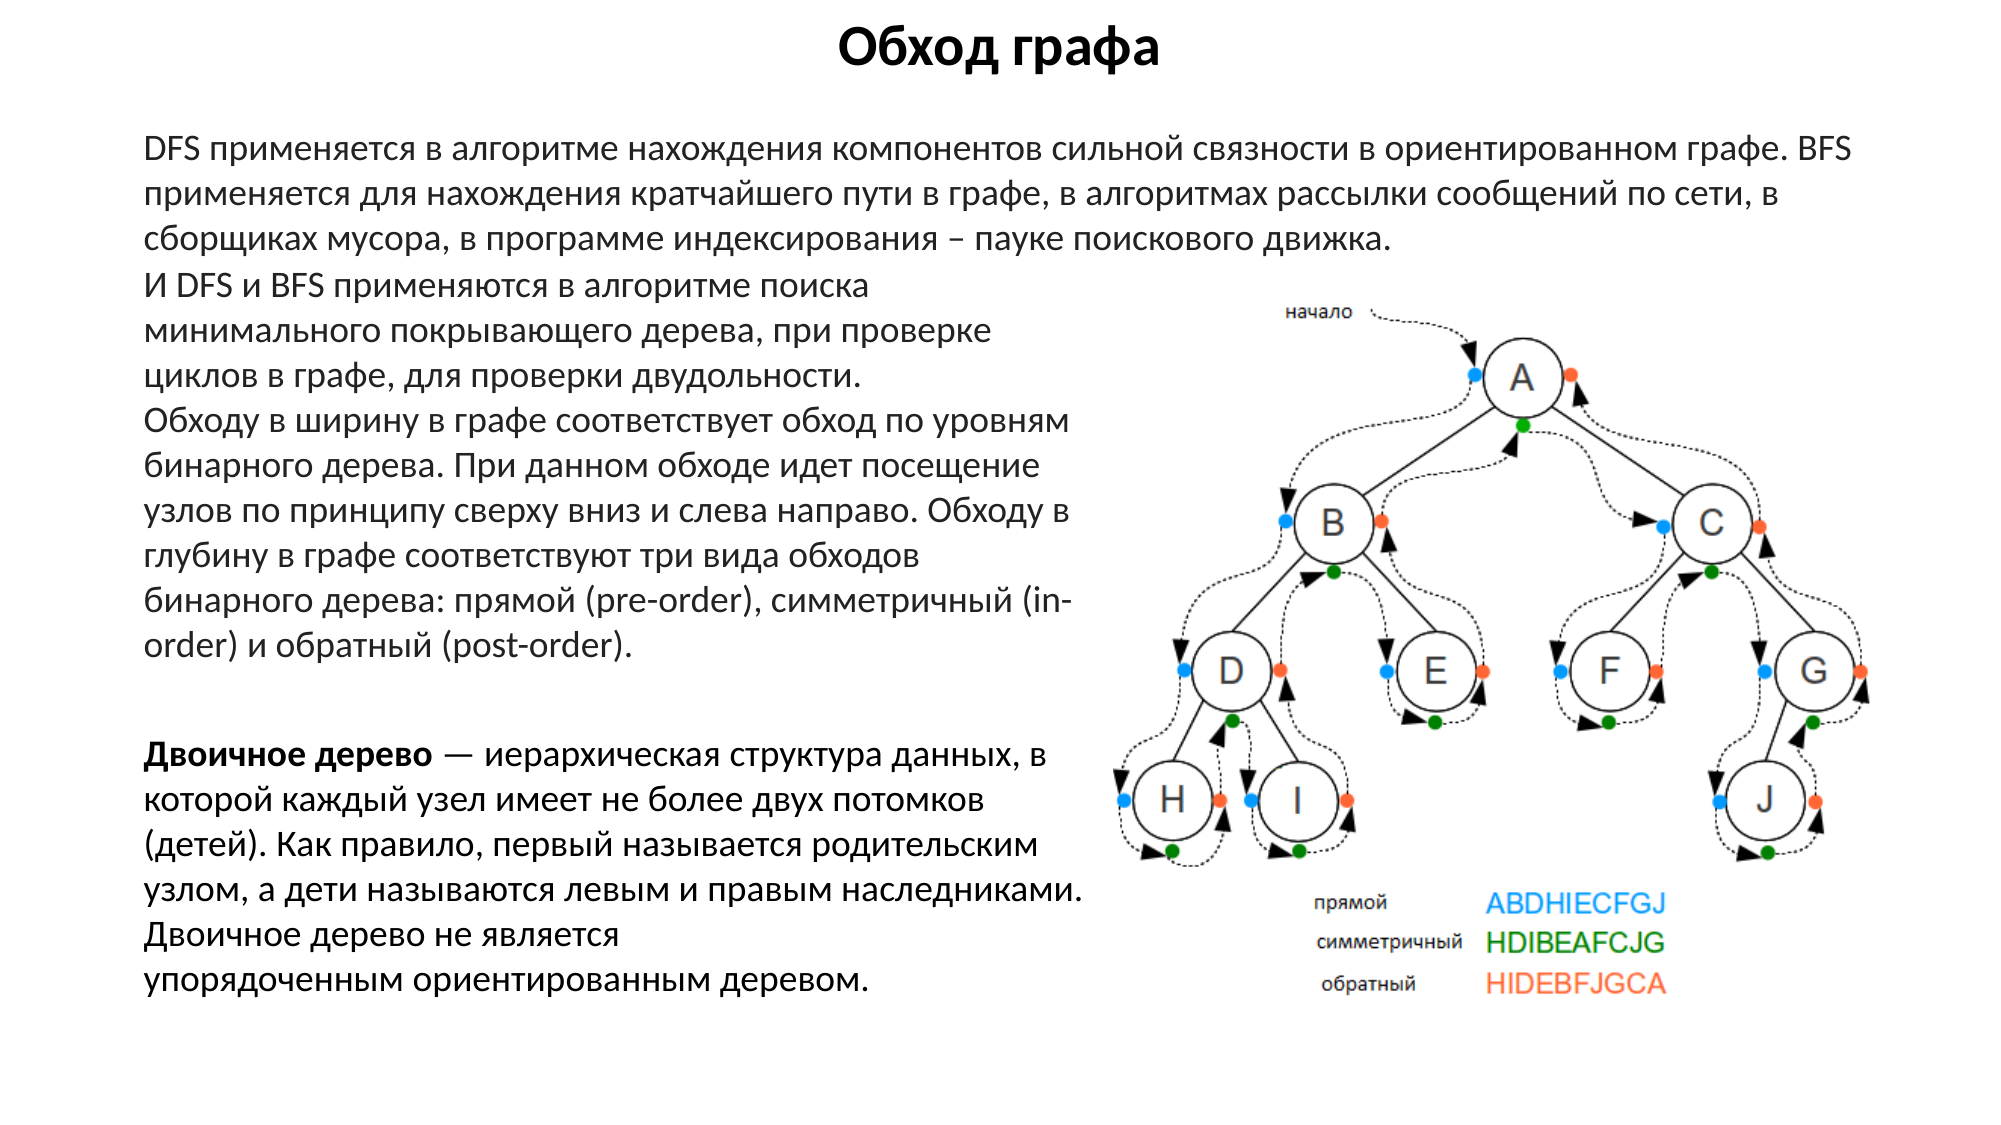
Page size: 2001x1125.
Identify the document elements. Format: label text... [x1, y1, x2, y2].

text_box Обход графа [823, 0, 1177, 85]
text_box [128, 116, 1872, 1009]
